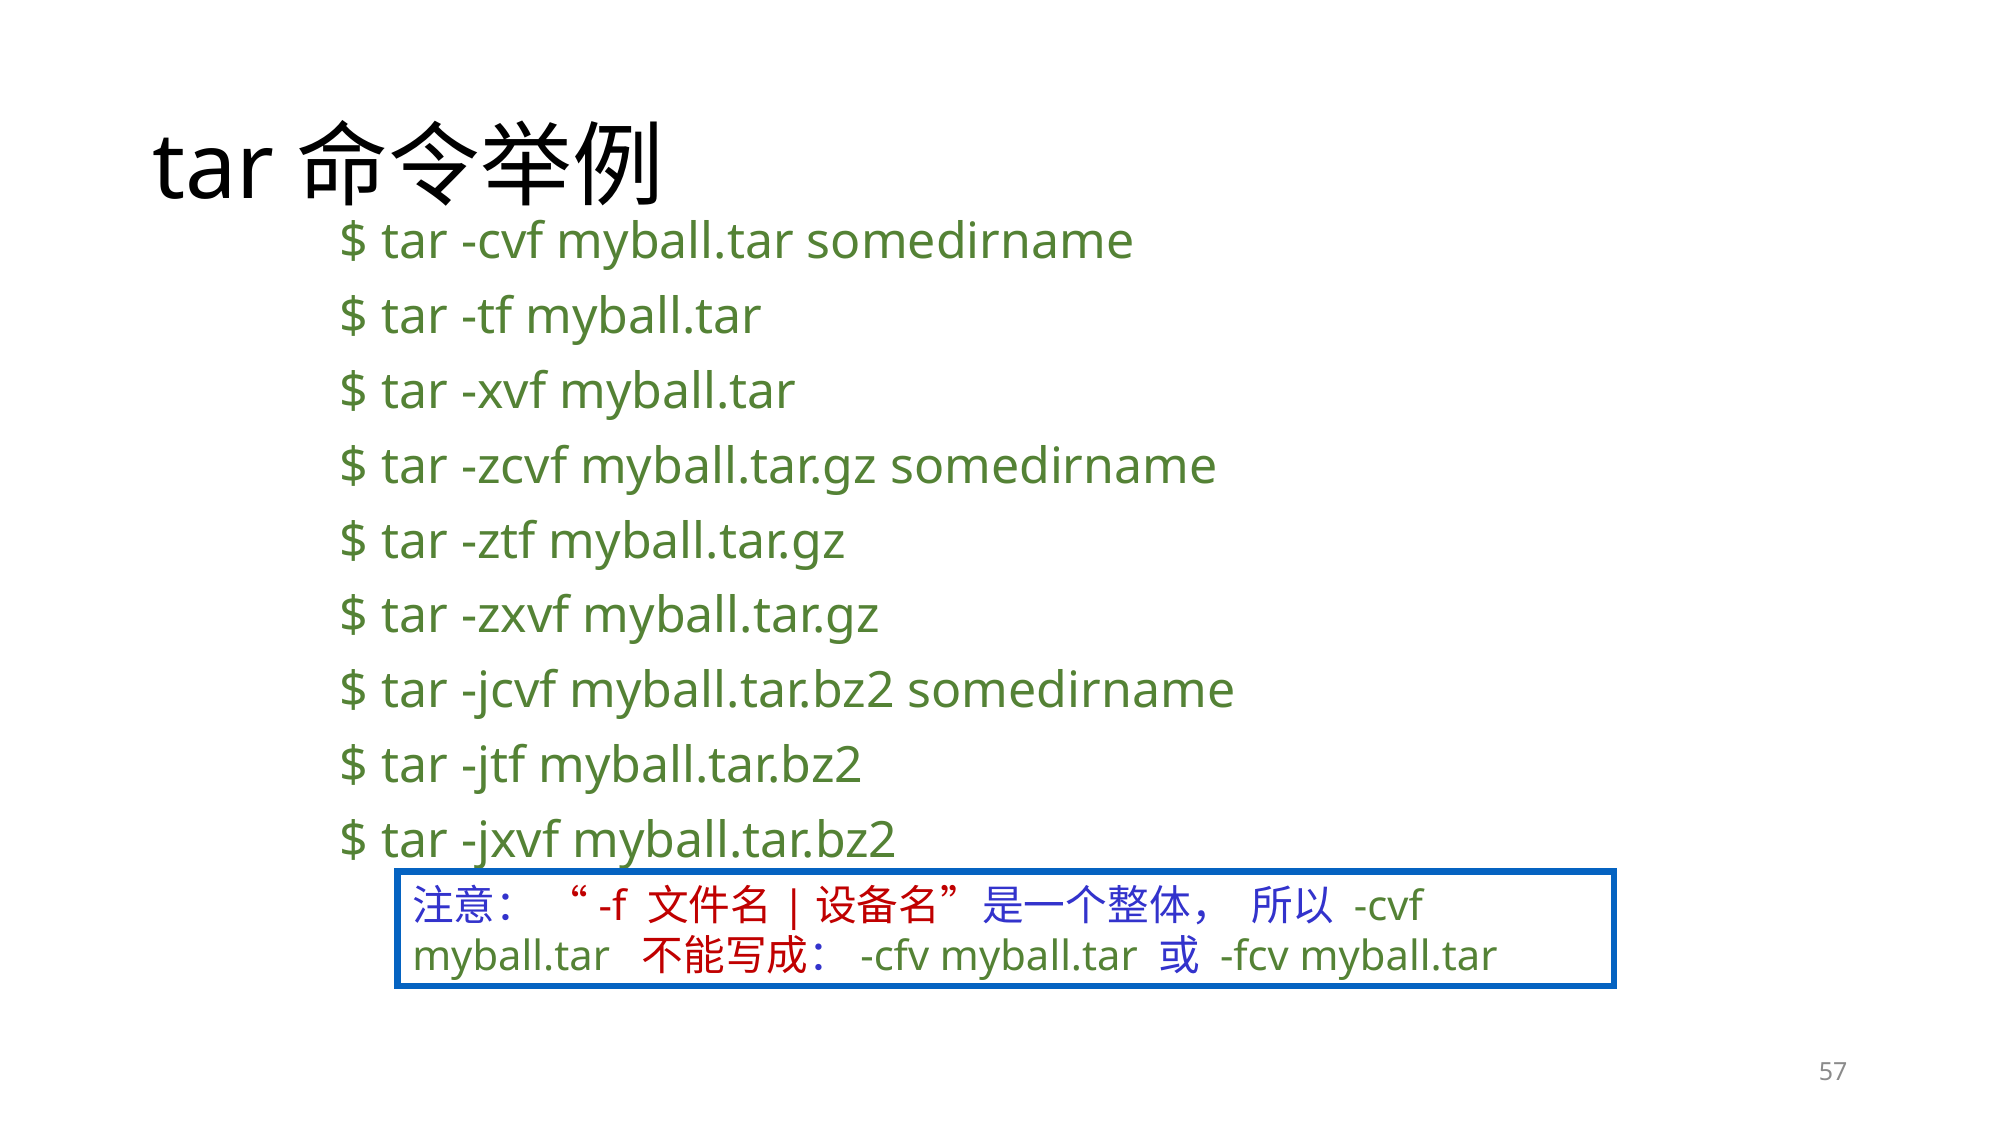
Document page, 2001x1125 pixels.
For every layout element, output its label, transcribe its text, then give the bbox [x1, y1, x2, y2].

title tar命令举例 [137, 59, 1863, 278]
list $ tar -cvf myball.tar somedirname $ tar -tf myball.tar $ tar -xvf myball.tar $ tar -zcvf myball.tar.gz somedirname $ tar -ztf myball.tar.gz $ tar -zxvf myball.tar.gz $ tar -jcvf myball.tar.bz2 somedirname $ tar -jtf myball.tar.bz2 $ tar -jxvf myball.tar.bz2 [324, 208, 1675, 1006]
slide_number 57 [1412, 1042, 1863, 1103]
text_box 注意： “-f 文件名|设备名”是一个整体， 所以 -cvf myball.tar 不能写成：-cfv myball.tar 或 -fcv myball.tar [397, 871, 1615, 987]
